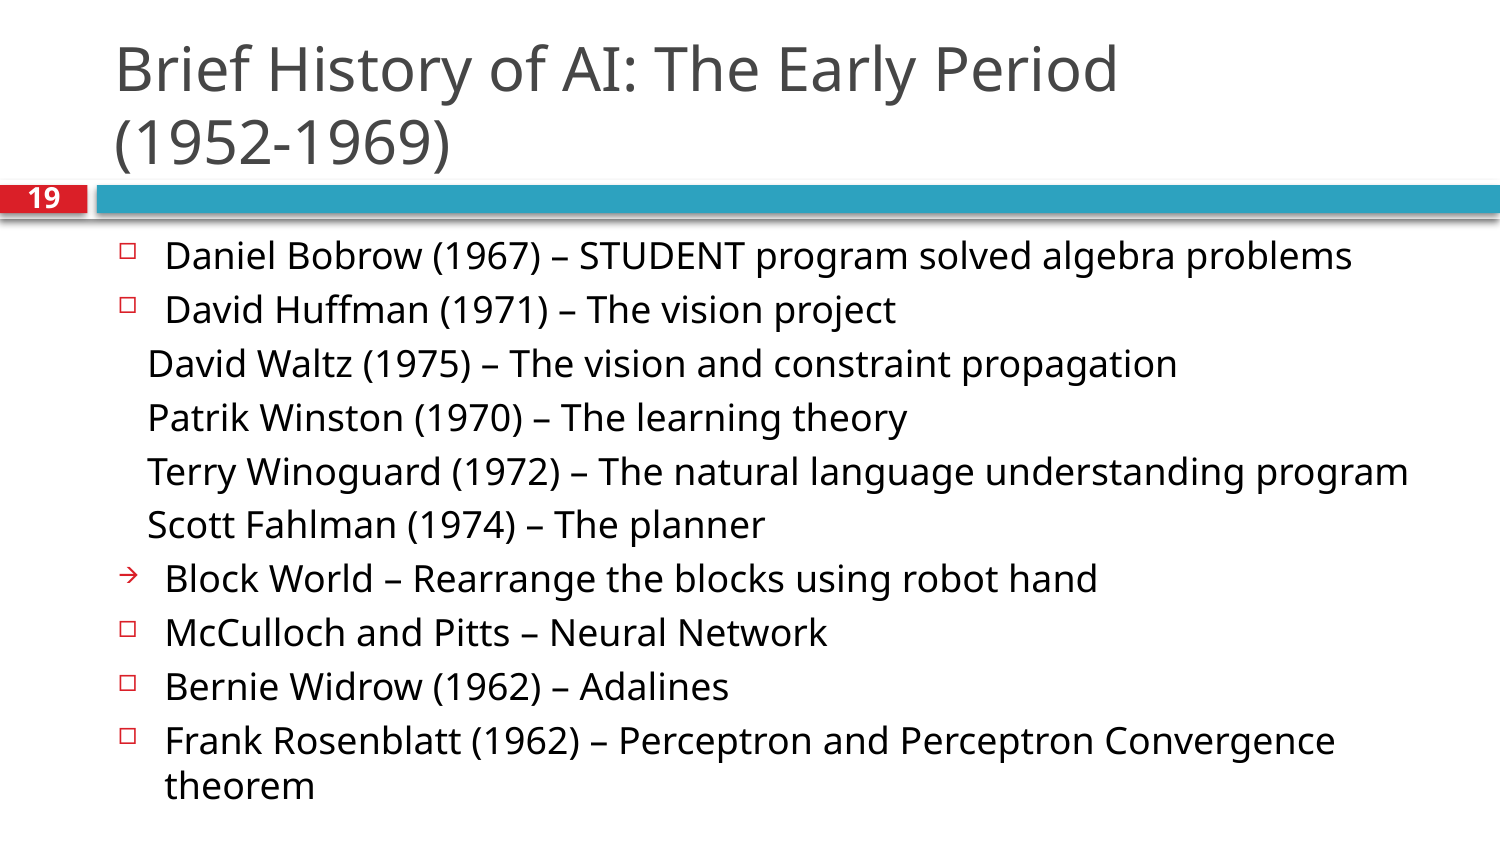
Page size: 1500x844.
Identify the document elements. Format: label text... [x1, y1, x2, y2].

title Brief History of AI: The Early Period (1952-1969) [99, 19, 1438, 185]
list Daniel Bobrow (1967) – STUDENT program solved algebra problems David Huffman (1971) – The vision project David Waltz (1975) – The vision and constraint propagation Patrik Winston (1970) – The learning theory Terry Winoguard (1972) – The natural language understanding program Scott Fahlman (1974) – The planner Block World – Rearrange the blocks using robot hand McCulloch and Pitts – Neural Network Bernie Widrow (1962) – Adalines Frank Rosenblatt (1962) – Perceptron and Perceptron Convergence theorem [103, 224, 1470, 826]
slide_number 19 [0, 184, 88, 215]
